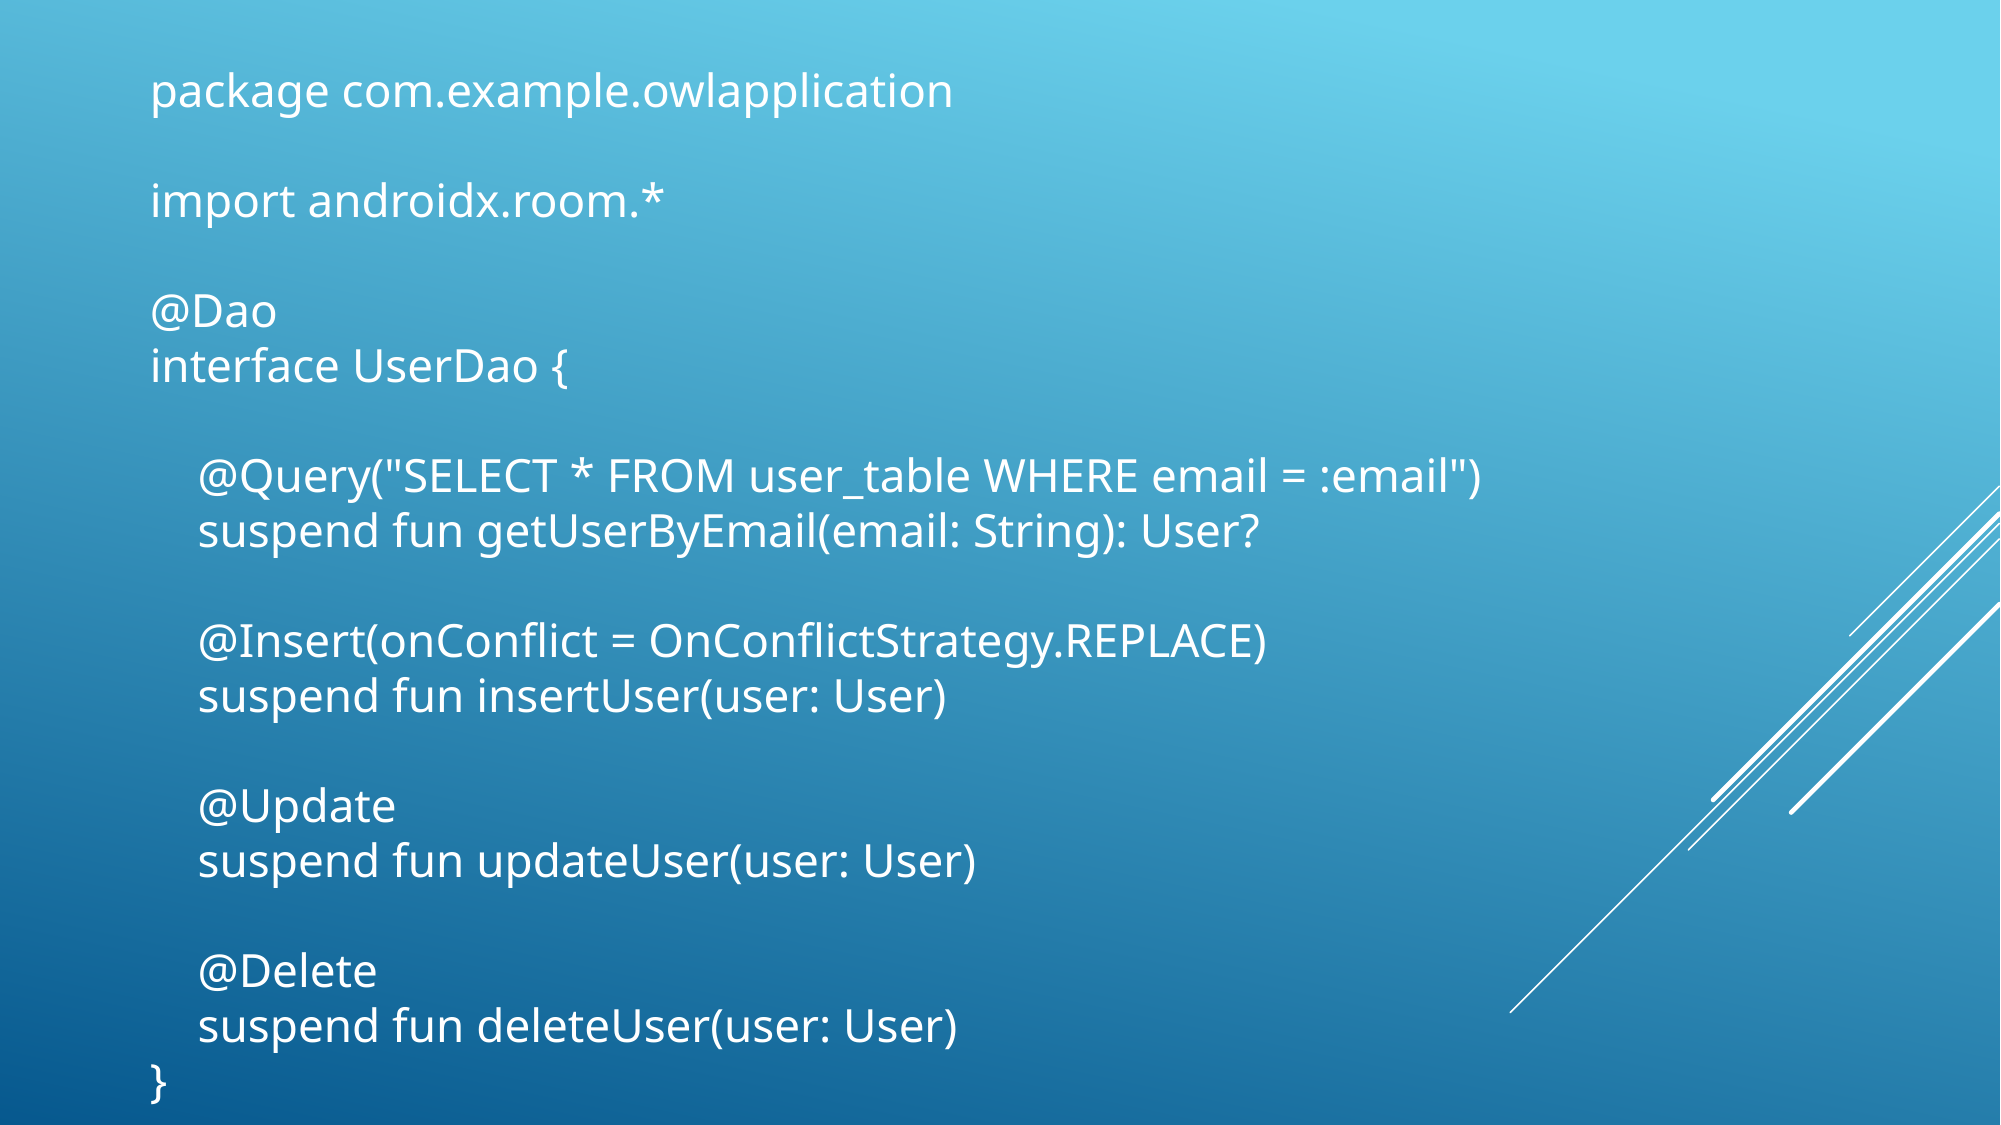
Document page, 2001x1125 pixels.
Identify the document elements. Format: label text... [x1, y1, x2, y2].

text_box package com.example.owlapplication import androidx.room.* @Dao interface UserDao { @Query("SELECT * FROM user_table WHERE email = :email") suspend fun getUserByEmail(email: String): User? @Insert(onConflict = OnConflictStrategy.REPLACE) suspend fun insertUser(user: User) @Update suspend fun updateUser(user: User) @Delete suspend fun deleteUser(user: User) } [135, 54, 1690, 1114]
